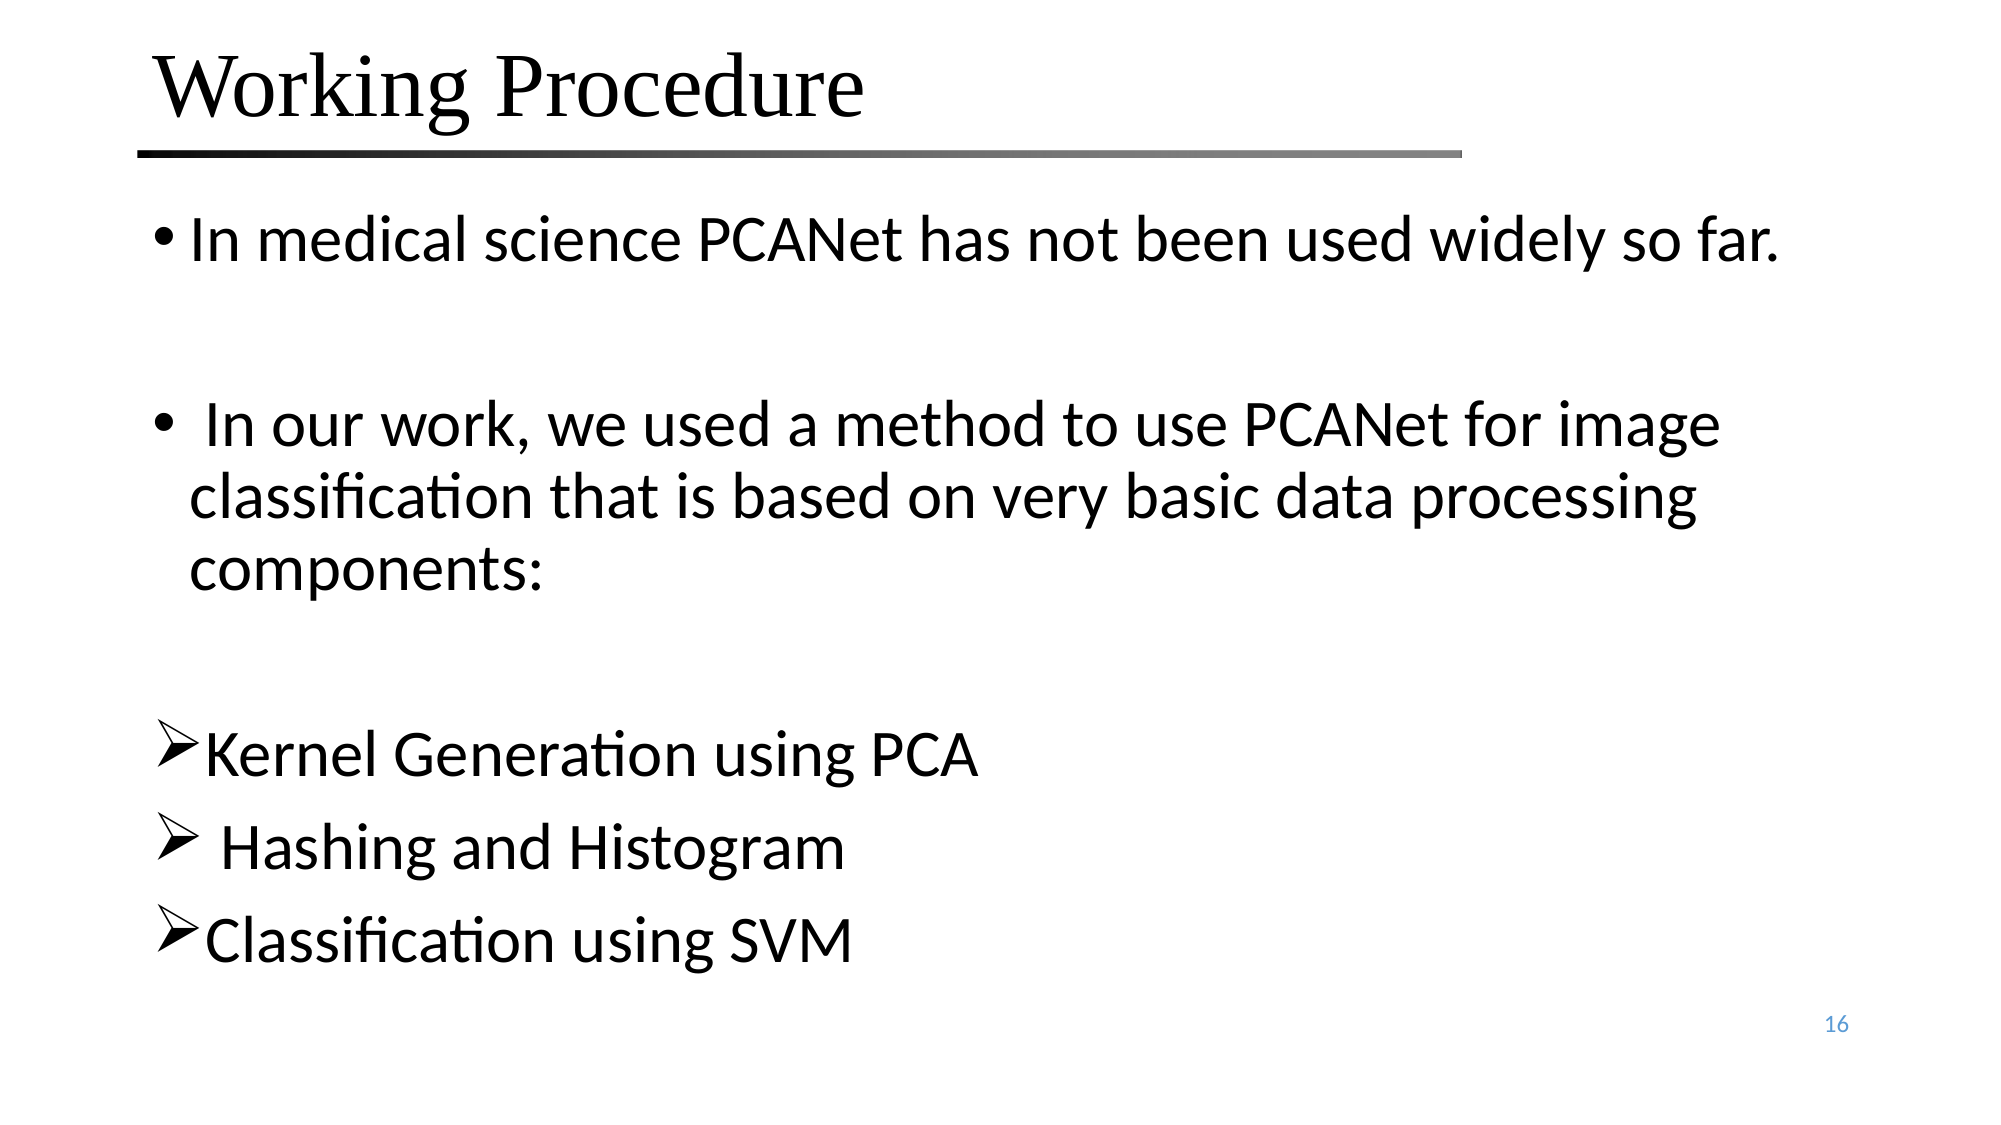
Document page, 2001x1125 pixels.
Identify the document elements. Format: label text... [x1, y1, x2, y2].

title Working Procedure [137, 0, 1863, 195]
list In medical science PCANet has not been used widely so far. In our work, we used a method to use PCANet for image classification that is based on very basic data processing components: Kernel Generation using PCA Hashing and Histogram Classification using SVM [137, 195, 1970, 1076]
text_box [137, 149, 1462, 158]
slide_number 16 [1414, 942, 1865, 1103]
